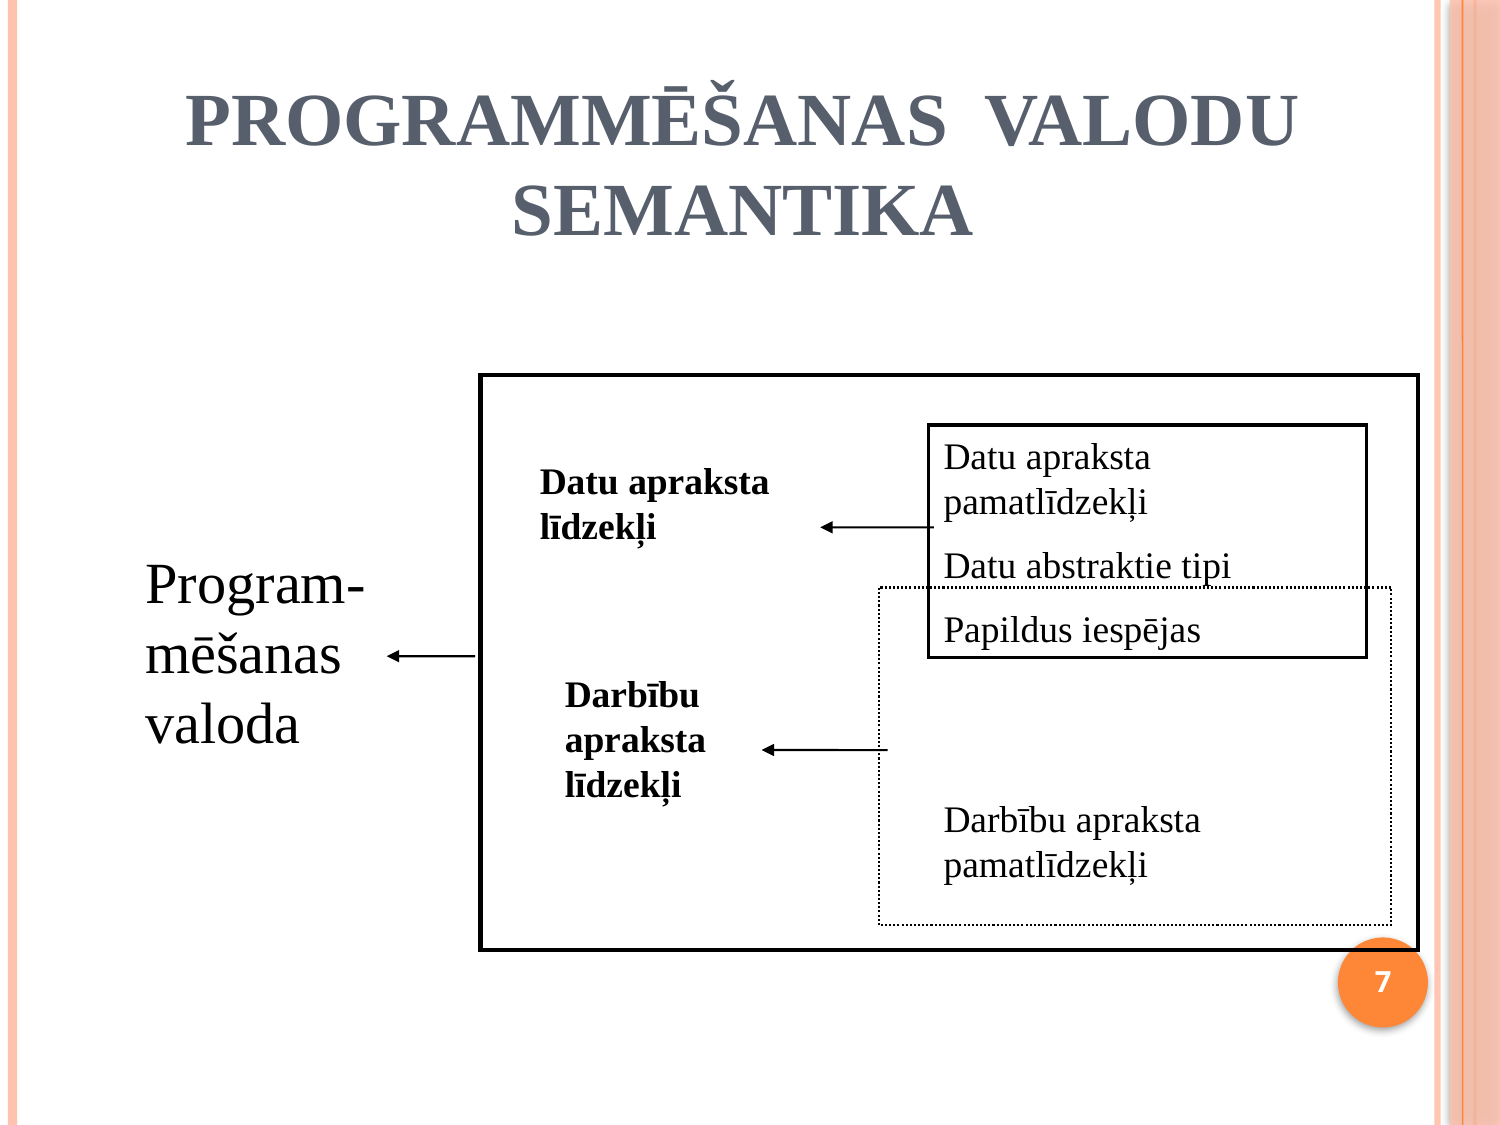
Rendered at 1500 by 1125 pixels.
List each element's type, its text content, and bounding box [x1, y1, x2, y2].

text_box Program-mēšanas valoda [130, 537, 406, 763]
text_box [878, 587, 1392, 925]
text_box [820, 521, 933, 534]
text_box [386, 650, 475, 663]
title Programmēšanas valodu semantika [105, 70, 1381, 258]
text_box [480, 375, 1418, 950]
text_box [761, 743, 887, 757]
slide_number 7 [1333, 940, 1434, 1027]
